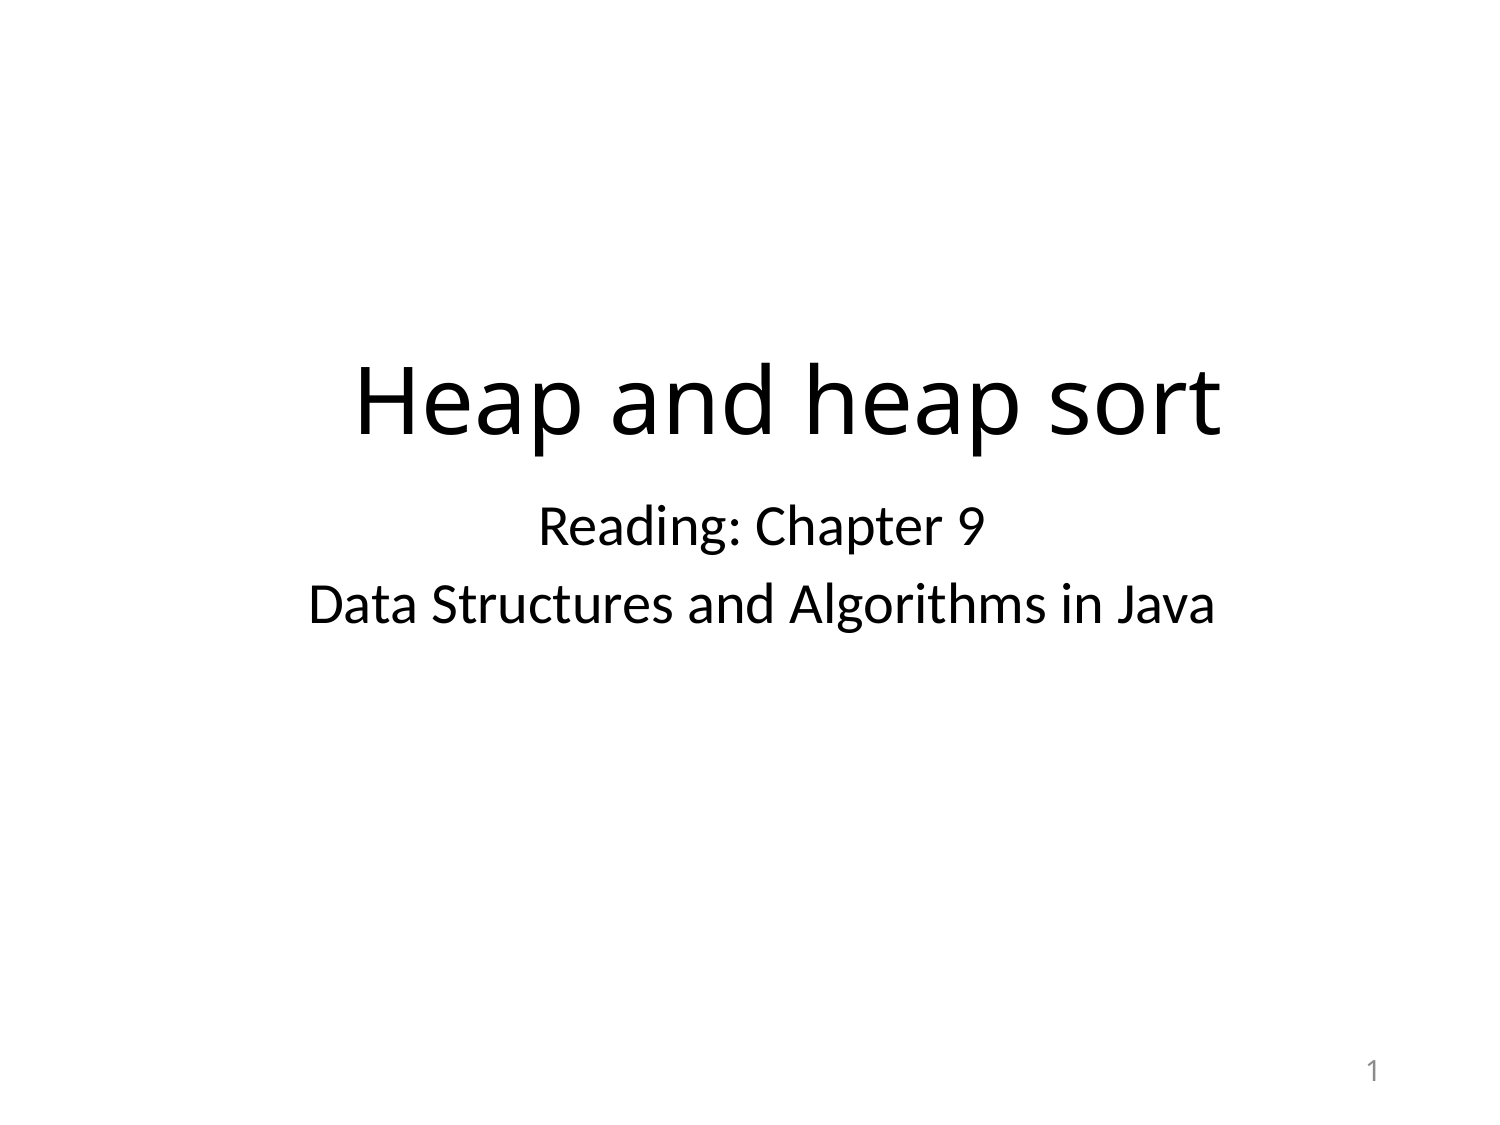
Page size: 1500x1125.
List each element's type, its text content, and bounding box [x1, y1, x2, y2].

subtitle Reading: Chapter 9 Data Structures and Algorithms in Java [75, 487, 1450, 925]
slide_number 1 [1059, 1042, 1397, 1103]
title Heap and heap sort [150, 275, 1425, 463]
